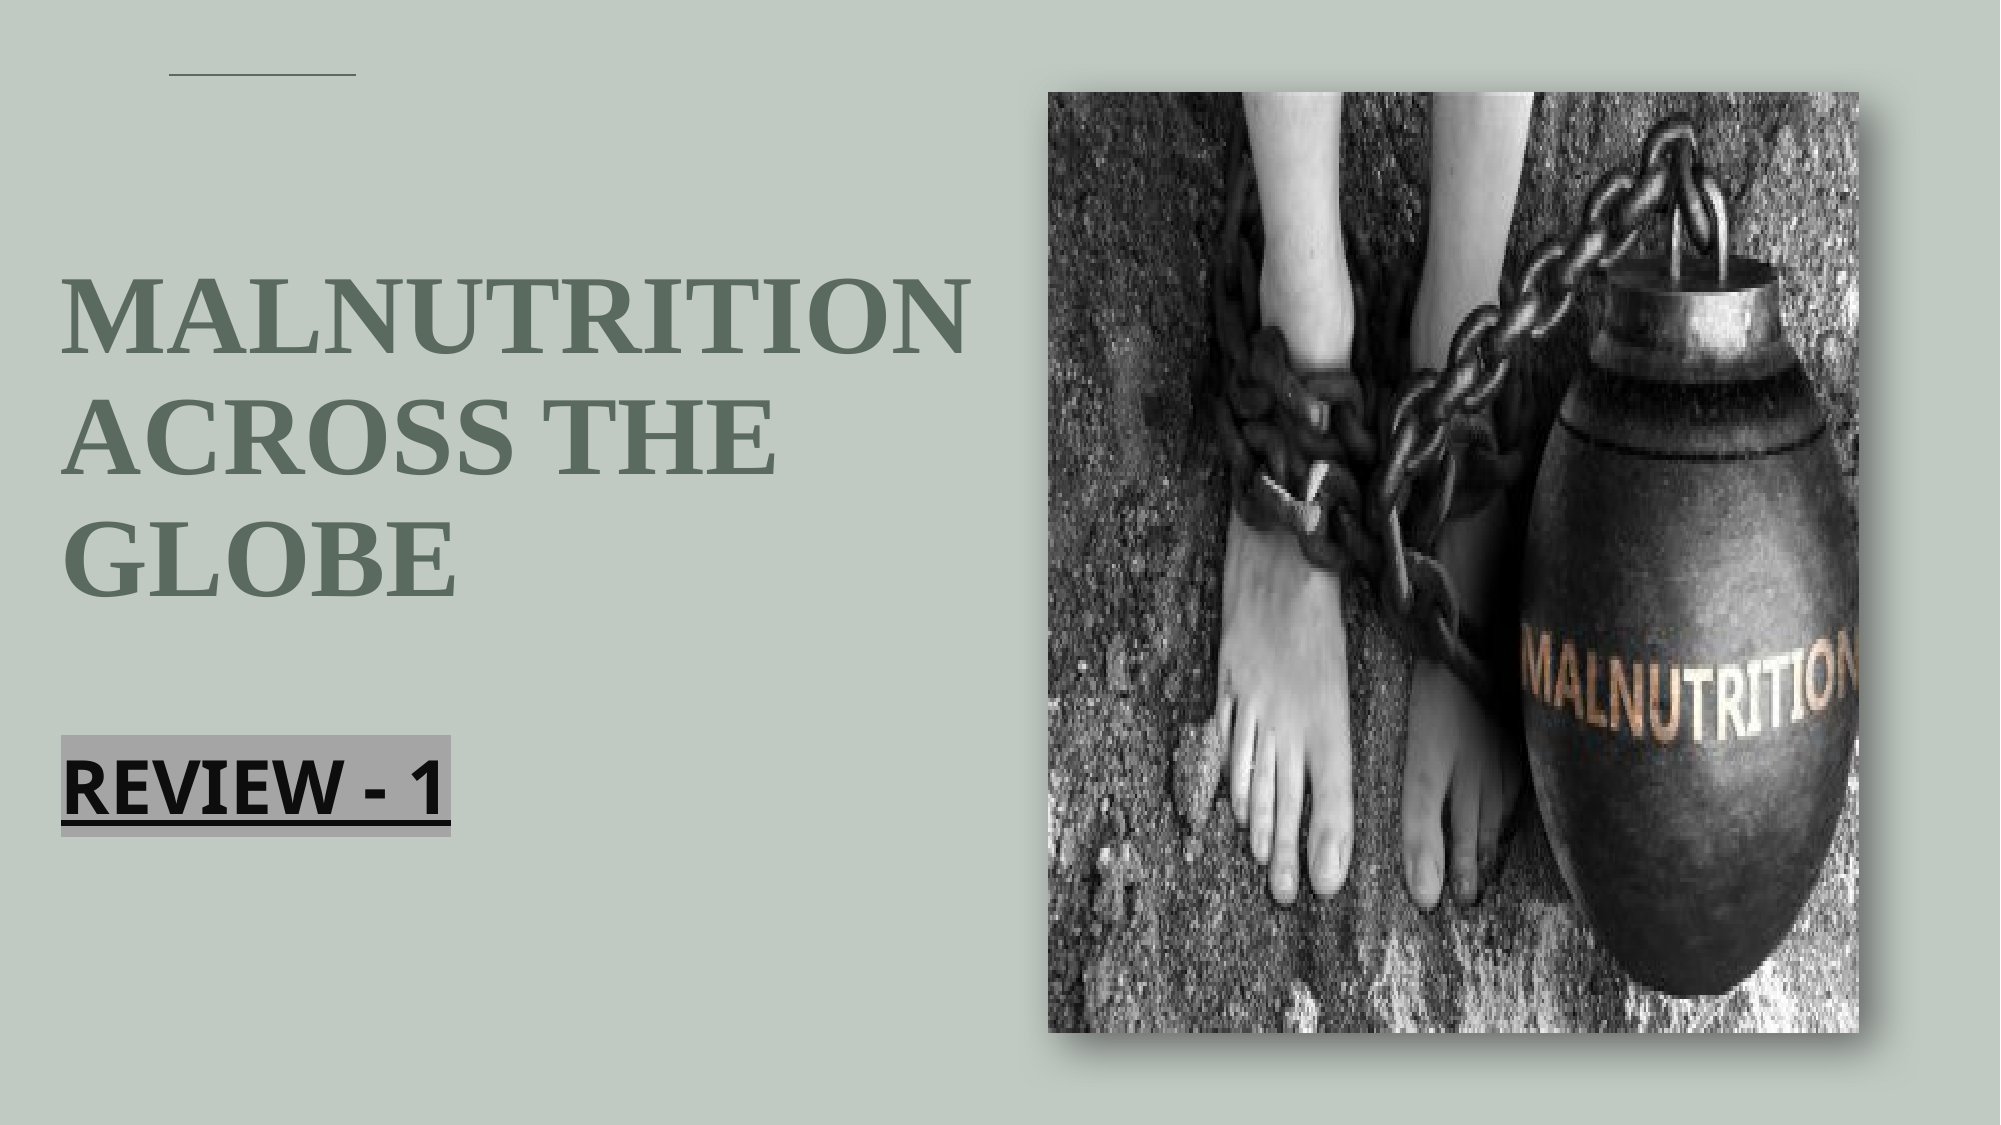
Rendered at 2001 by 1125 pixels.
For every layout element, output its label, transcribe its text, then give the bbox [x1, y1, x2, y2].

picture [1048, 92, 1859, 1033]
list REVIEW - 1 [45, 687, 575, 846]
title MALNUTRITION ACROSS THE GLOBE [45, 248, 1000, 617]
